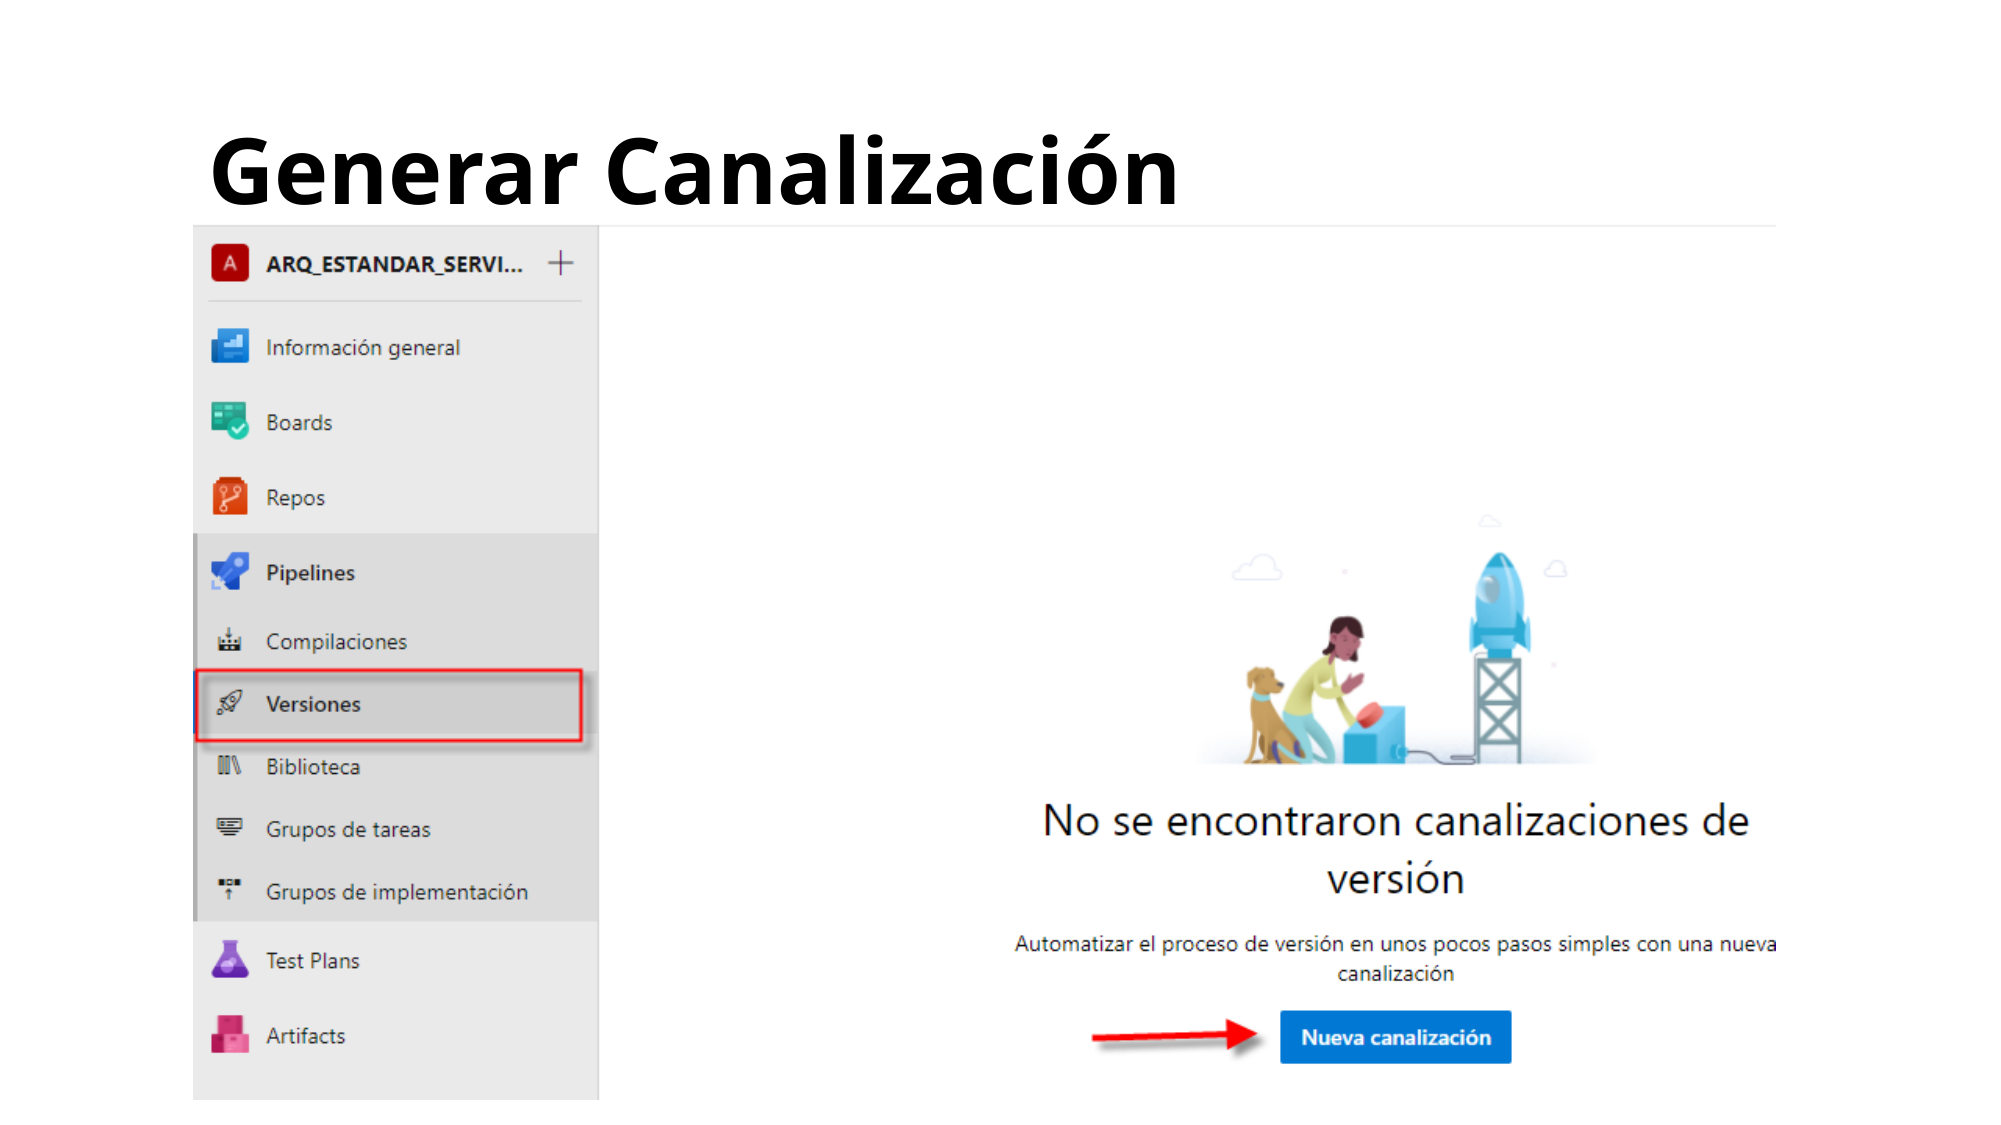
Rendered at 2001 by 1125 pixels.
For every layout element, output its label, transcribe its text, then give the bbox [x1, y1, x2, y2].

title Generar Canalización [193, 60, 1750, 216]
picture [193, 216, 1776, 1100]
